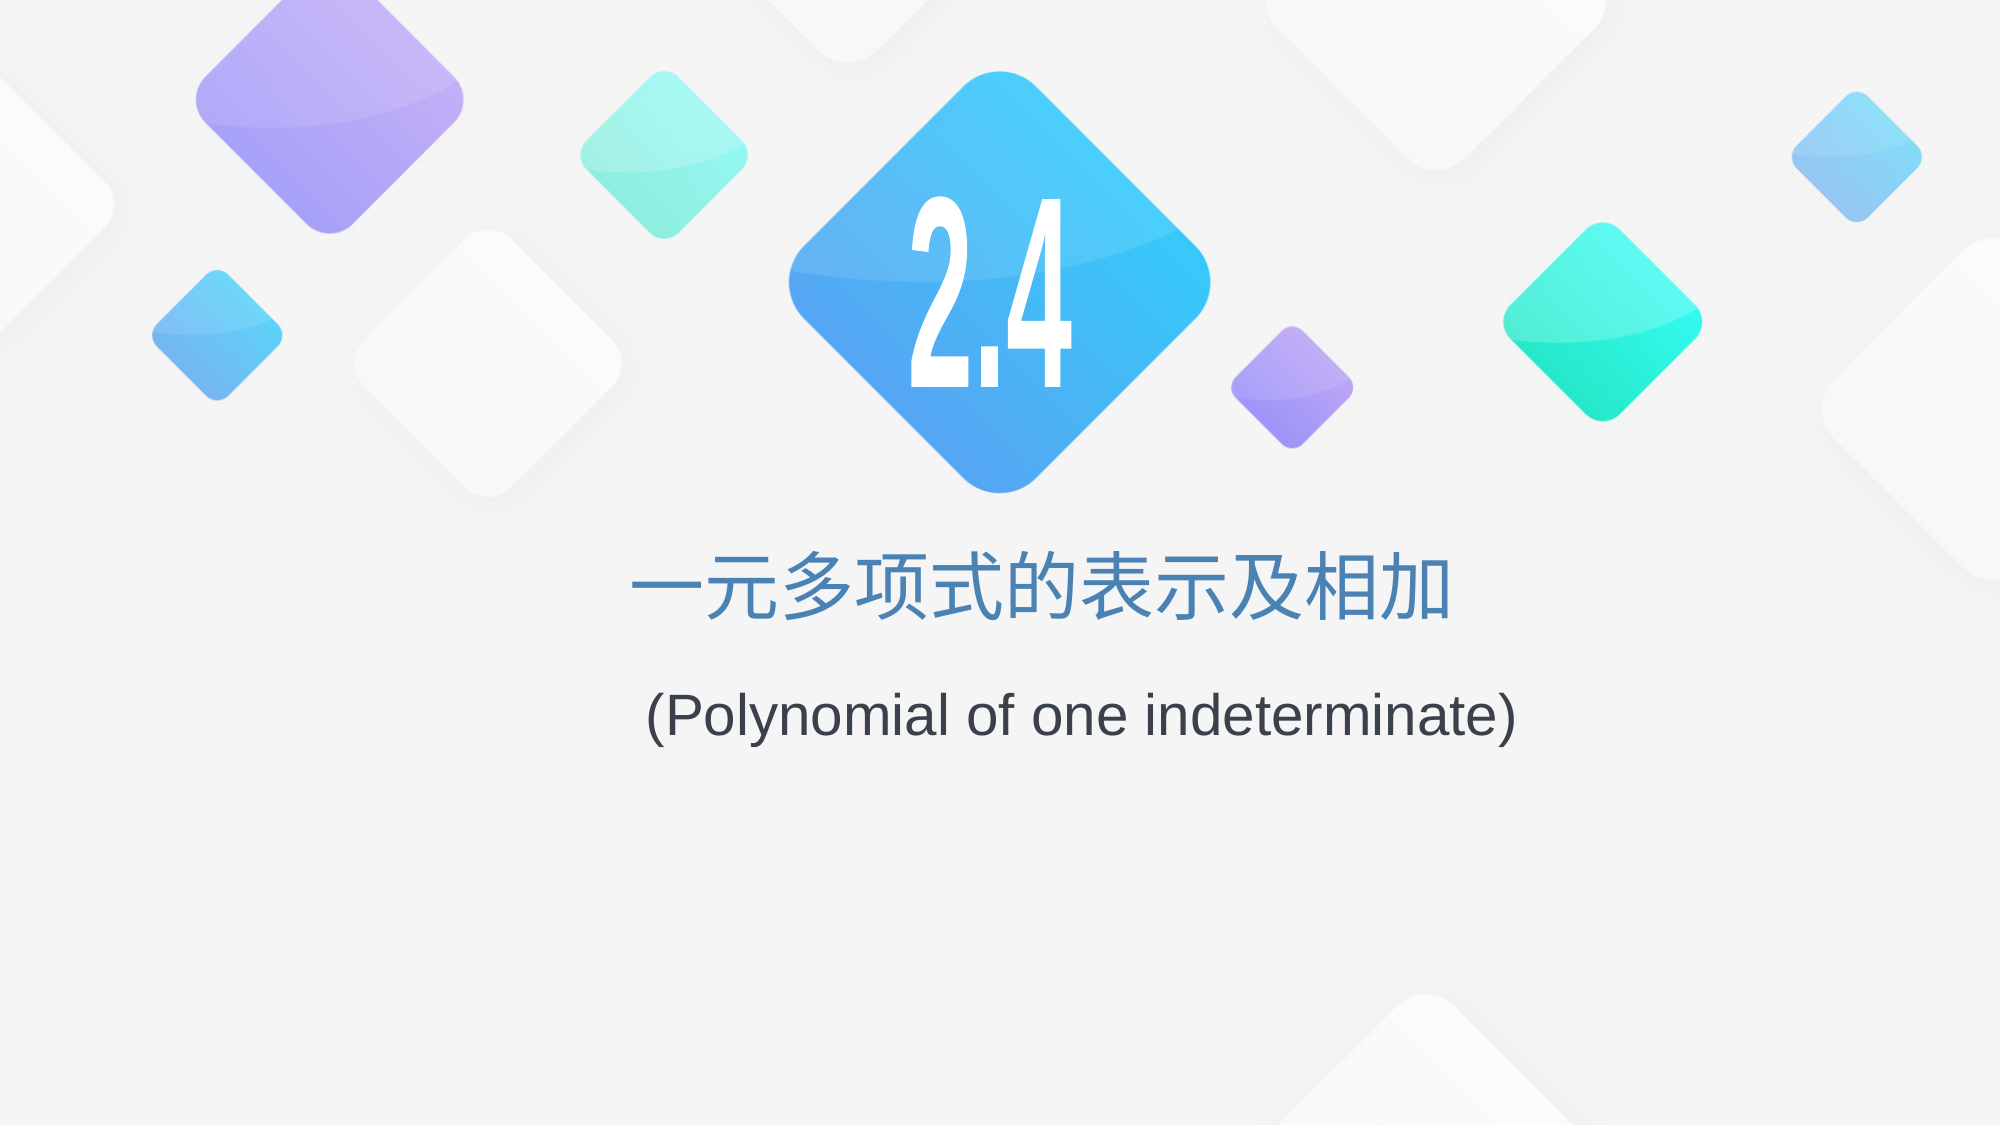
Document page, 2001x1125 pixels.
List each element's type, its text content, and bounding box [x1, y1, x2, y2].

title 一元多项式的表示及相加 [532, 530, 1552, 639]
list (Polynomial of one indeterminate) [627, 677, 1538, 845]
text_box [109, 472, 2000, 655]
picture [0, 0, 2000, 1125]
